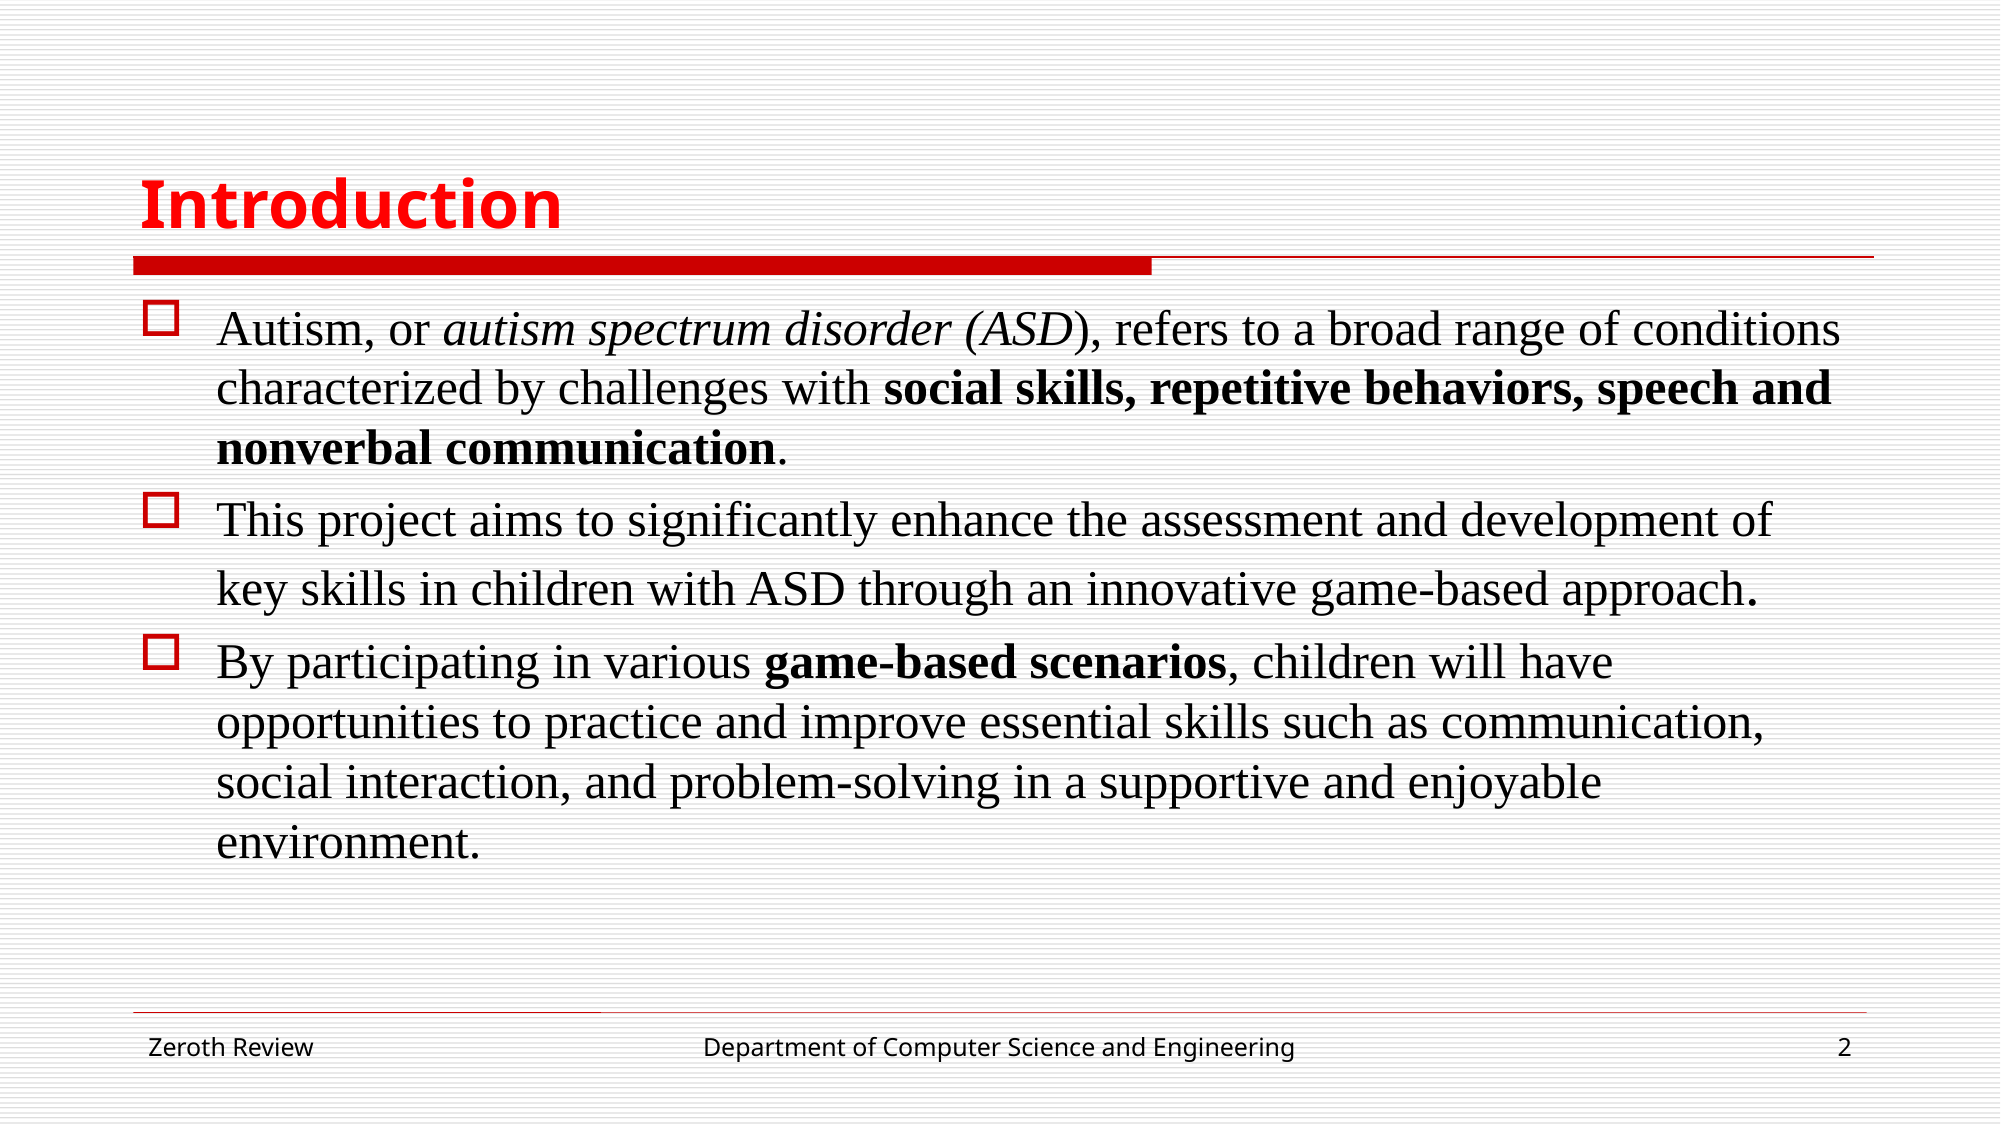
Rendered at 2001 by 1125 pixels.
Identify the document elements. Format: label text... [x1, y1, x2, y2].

slide_number Zeroth Review [133, 1024, 567, 1103]
picture [0, 0, 2001, 1125]
title Introduction [125, 50, 1876, 250]
footer Department of Computer Science and Engineering [683, 1024, 1317, 1103]
slide_number 2 [1433, 1024, 1867, 1103]
list Autism, or autism spectrum disorder (ASD), refers to a broad range of conditions characterized by challenges with social skills, repetitive behaviors, speech and nonverbal communication. This project aims to significantly enhance the assessment and development of key skills in children with ASD through an innovative game-based approach. By participating in various game-based scenarios, children will have opportunities to practice and improve essential skills such as communication, social interaction, and problem-solving in a supportive and enjoyable environment. [123, 287, 1874, 988]
